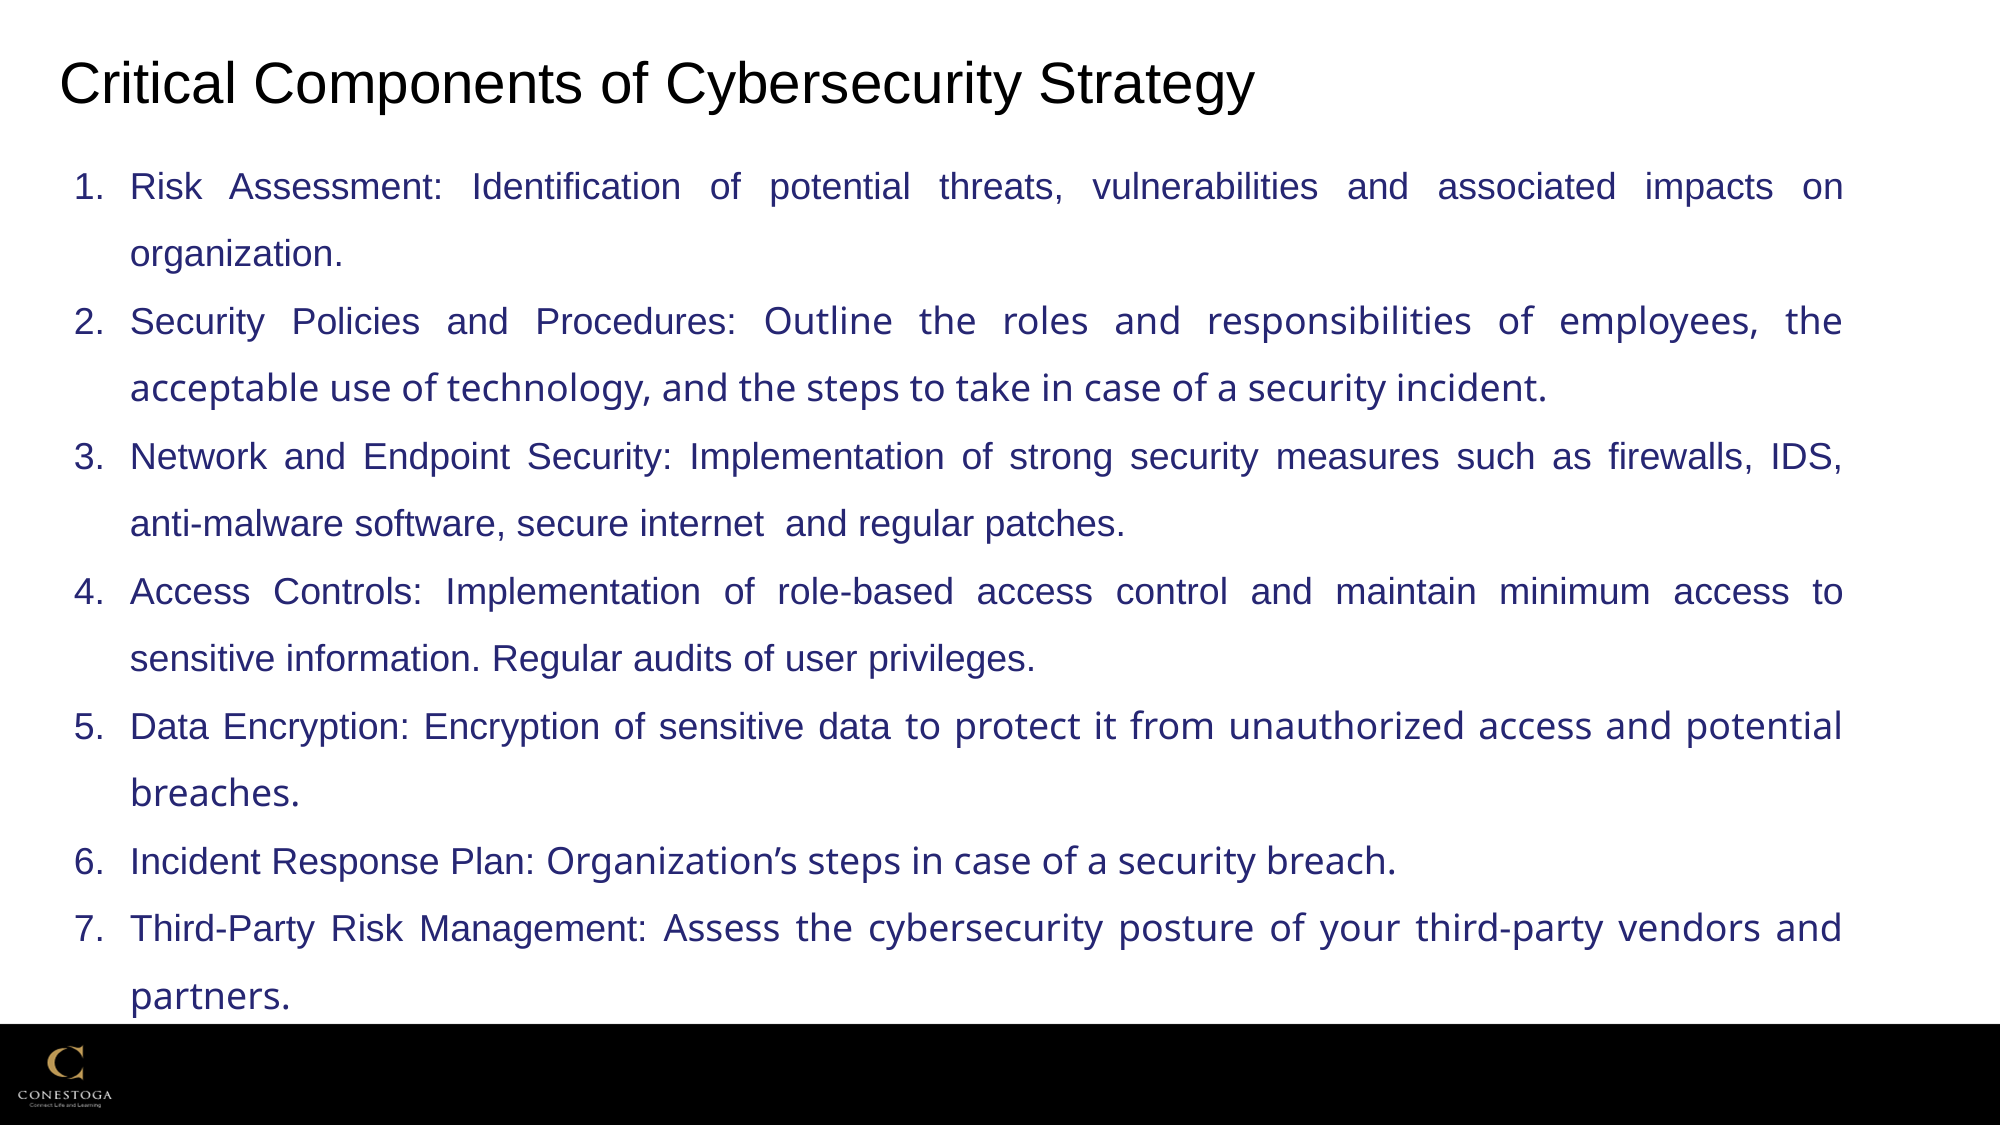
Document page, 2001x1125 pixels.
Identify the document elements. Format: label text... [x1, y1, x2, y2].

picture [0, 1021, 2000, 1125]
text_box Risk Assessment: Identification of potential threats, vulnerabilities and associated impacts on organization. Security Policies and Procedures: Outline the roles and responsibilities of employees, the acceptable use of technology, and the steps to take in case of a security incident. Network and Endpoint Security: Implementation of strong security measures such as firewalls, IDS, anti-malware software, secure internet and regular patches. Access Controls: Implementation of role-based access control and maintain minimum access to sensitive information. Regular audits of user privileges. Data Encryption: Encryption of sensitive data to protect it from unauthorized access and potential breaches. Incident Response Plan: Organization’s steps in case of a security breach. Third-Party Risk Management: Assess the cybersecurity posture of your third-party vendors and partners. [58, 131, 1859, 1024]
title Critical Components of Cybersecurity Strategy [44, 14, 1845, 146]
